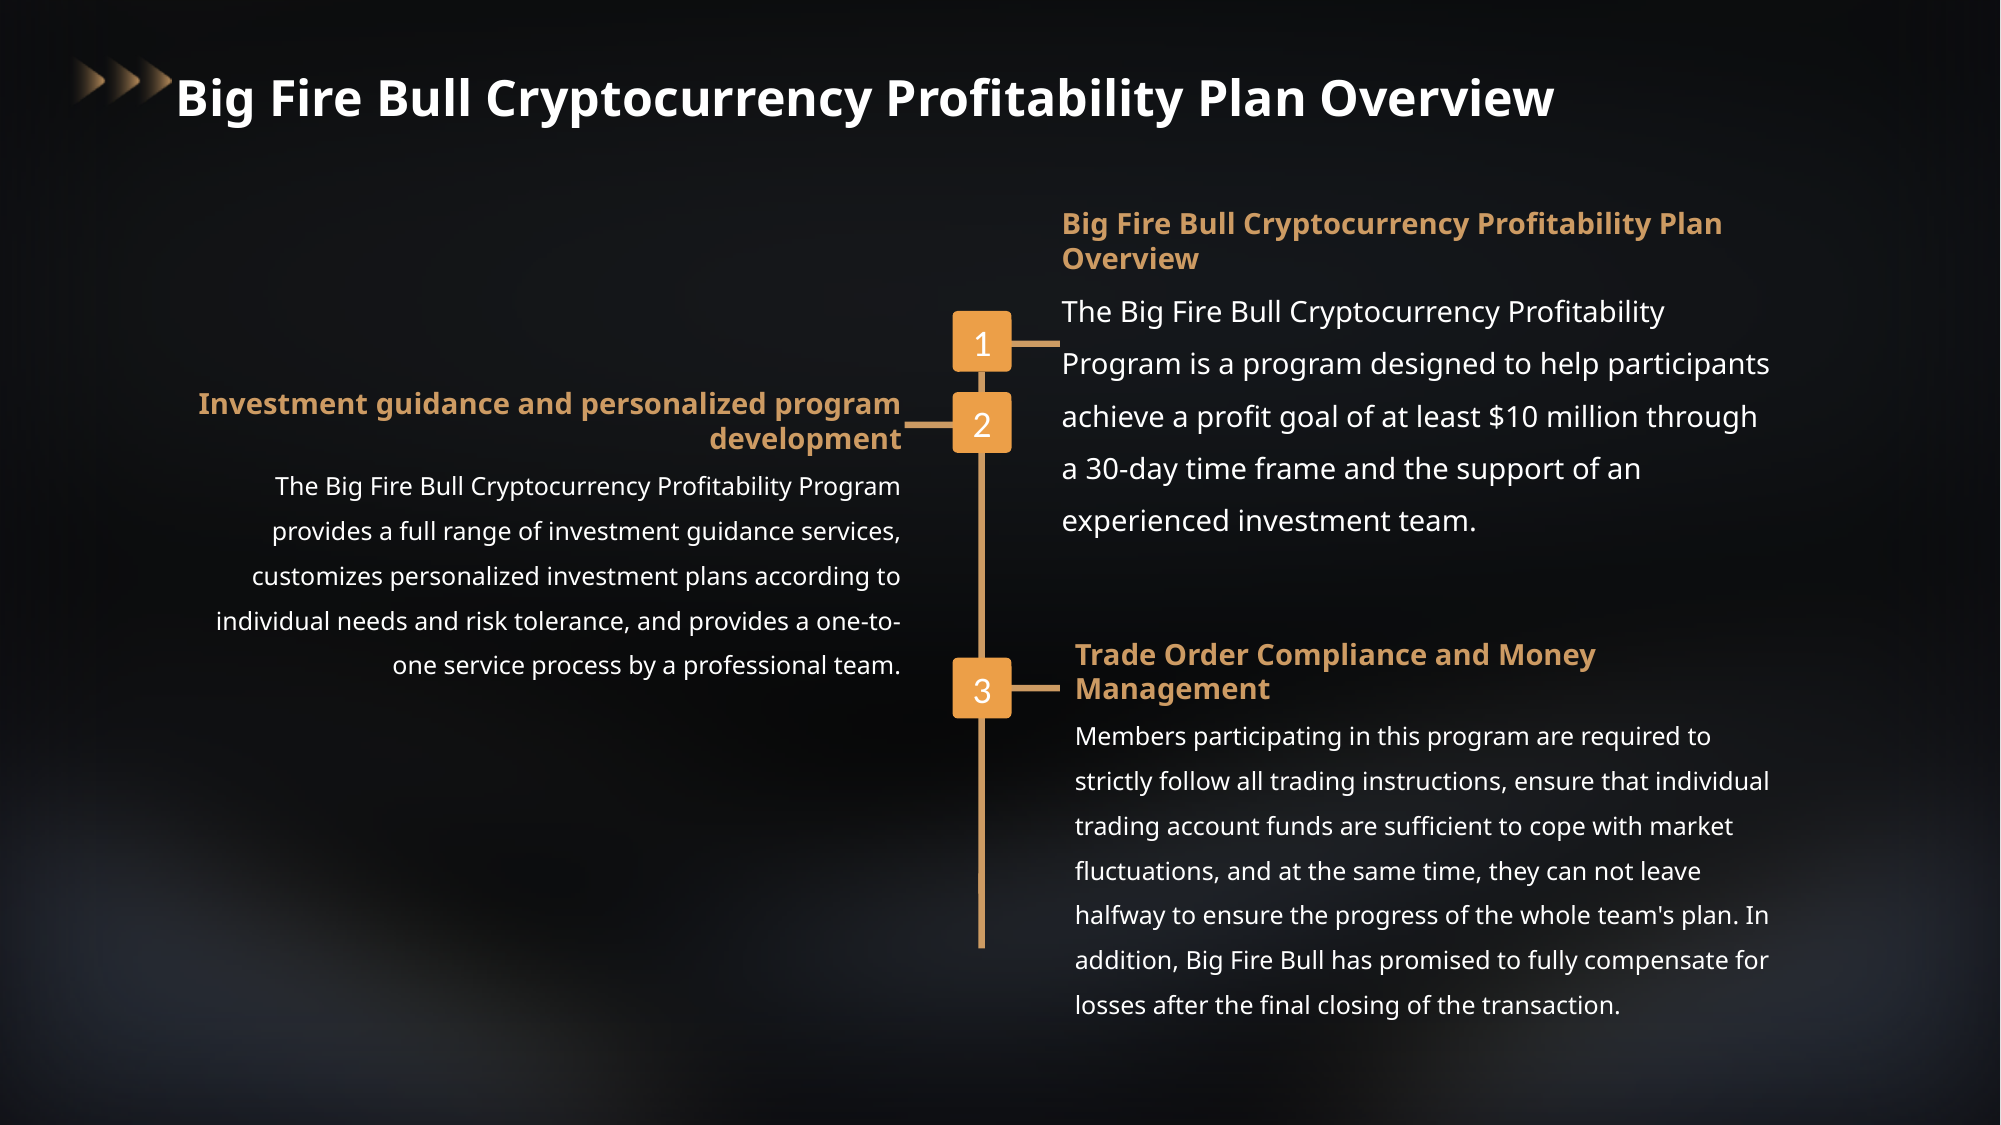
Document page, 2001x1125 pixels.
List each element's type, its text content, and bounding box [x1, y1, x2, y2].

text_box [1014, 683, 1062, 693]
text_box [976, 455, 987, 655]
text_box [903, 420, 950, 430]
text_box Big Fire Bull Cryptocurrency Profitability Plan Overview The Big Fire Bull Cryptocurrency Profitability Program is a program designed to help participants achieve a profit goal of at least $10 million through a 30-day time frame and the support of an experienced investment team. [1045, 196, 1795, 547]
text_box Big Fire Bull Cryptocurrency Profitability Plan Overview [159, 27, 1700, 136]
text_box [976, 721, 987, 871]
text_box [1014, 338, 1062, 349]
text_box [976, 871, 987, 950]
text_box [976, 374, 987, 389]
text_box 1 [950, 308, 1014, 374]
text_box 3 [950, 655, 1014, 721]
text_box 2 [950, 389, 1014, 455]
picture [0, 0, 2001, 1125]
text_box Trade Order Compliance and Money Management Members participating in this program are required to strictly follow all trading instructions, ensure that individual trading account funds are sufficient to cope with market fluctuations, and at the same time, they can not leave halfway to ensure the progress of the whole team's plan. In addition, Big Fire Bull has promised to fully compensate for losses after the final closing of the transaction. [1058, 626, 1809, 1029]
text_box Investment guidance and personalized program development The Big Fire Bull Cryptocurrency Profitability Program provides a full range of investment guidance services, customizes personalized investment plans according to individual needs and risk tolerance, and provides a one-to-one service process by a professional team. [169, 376, 919, 689]
